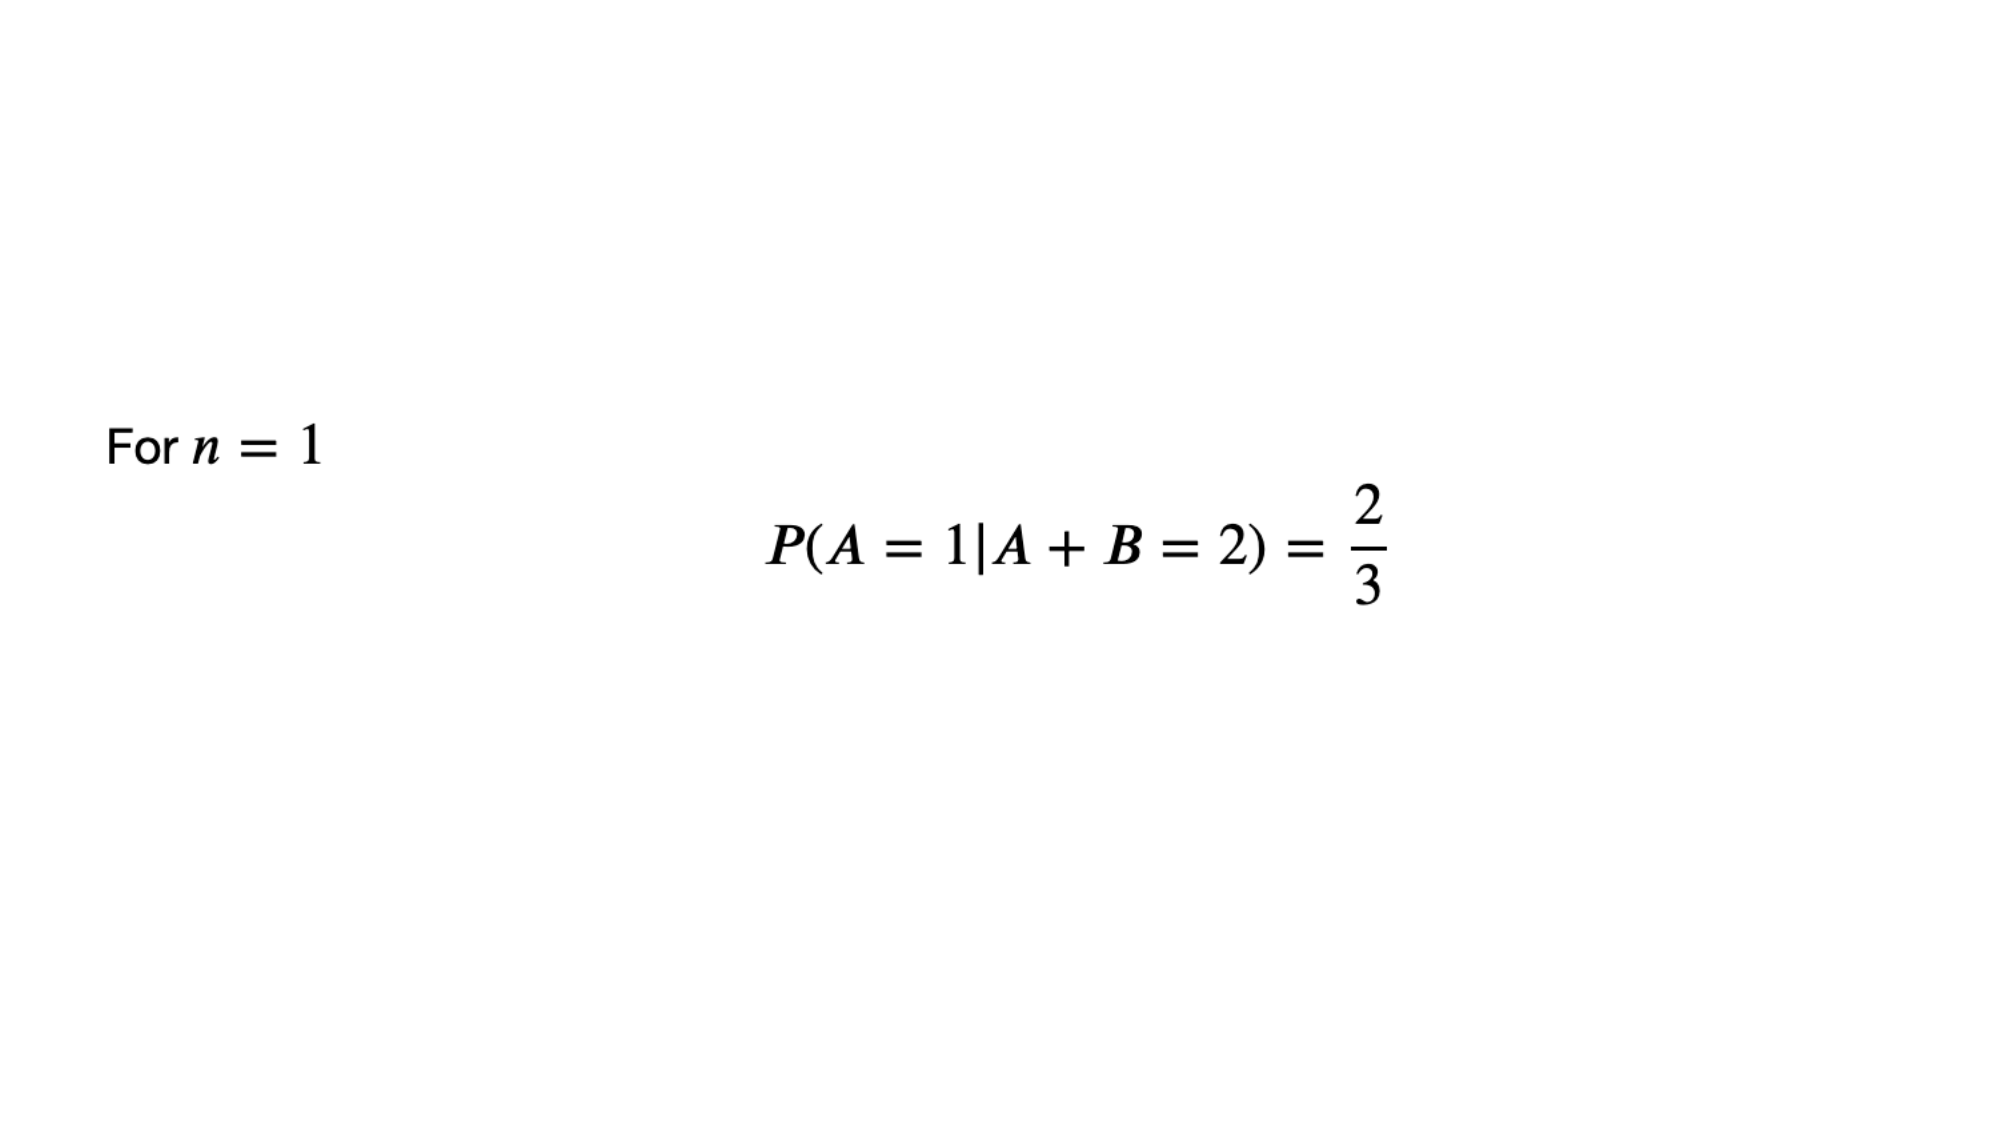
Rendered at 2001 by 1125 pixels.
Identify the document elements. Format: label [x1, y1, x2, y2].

picture [68, 389, 1968, 635]
